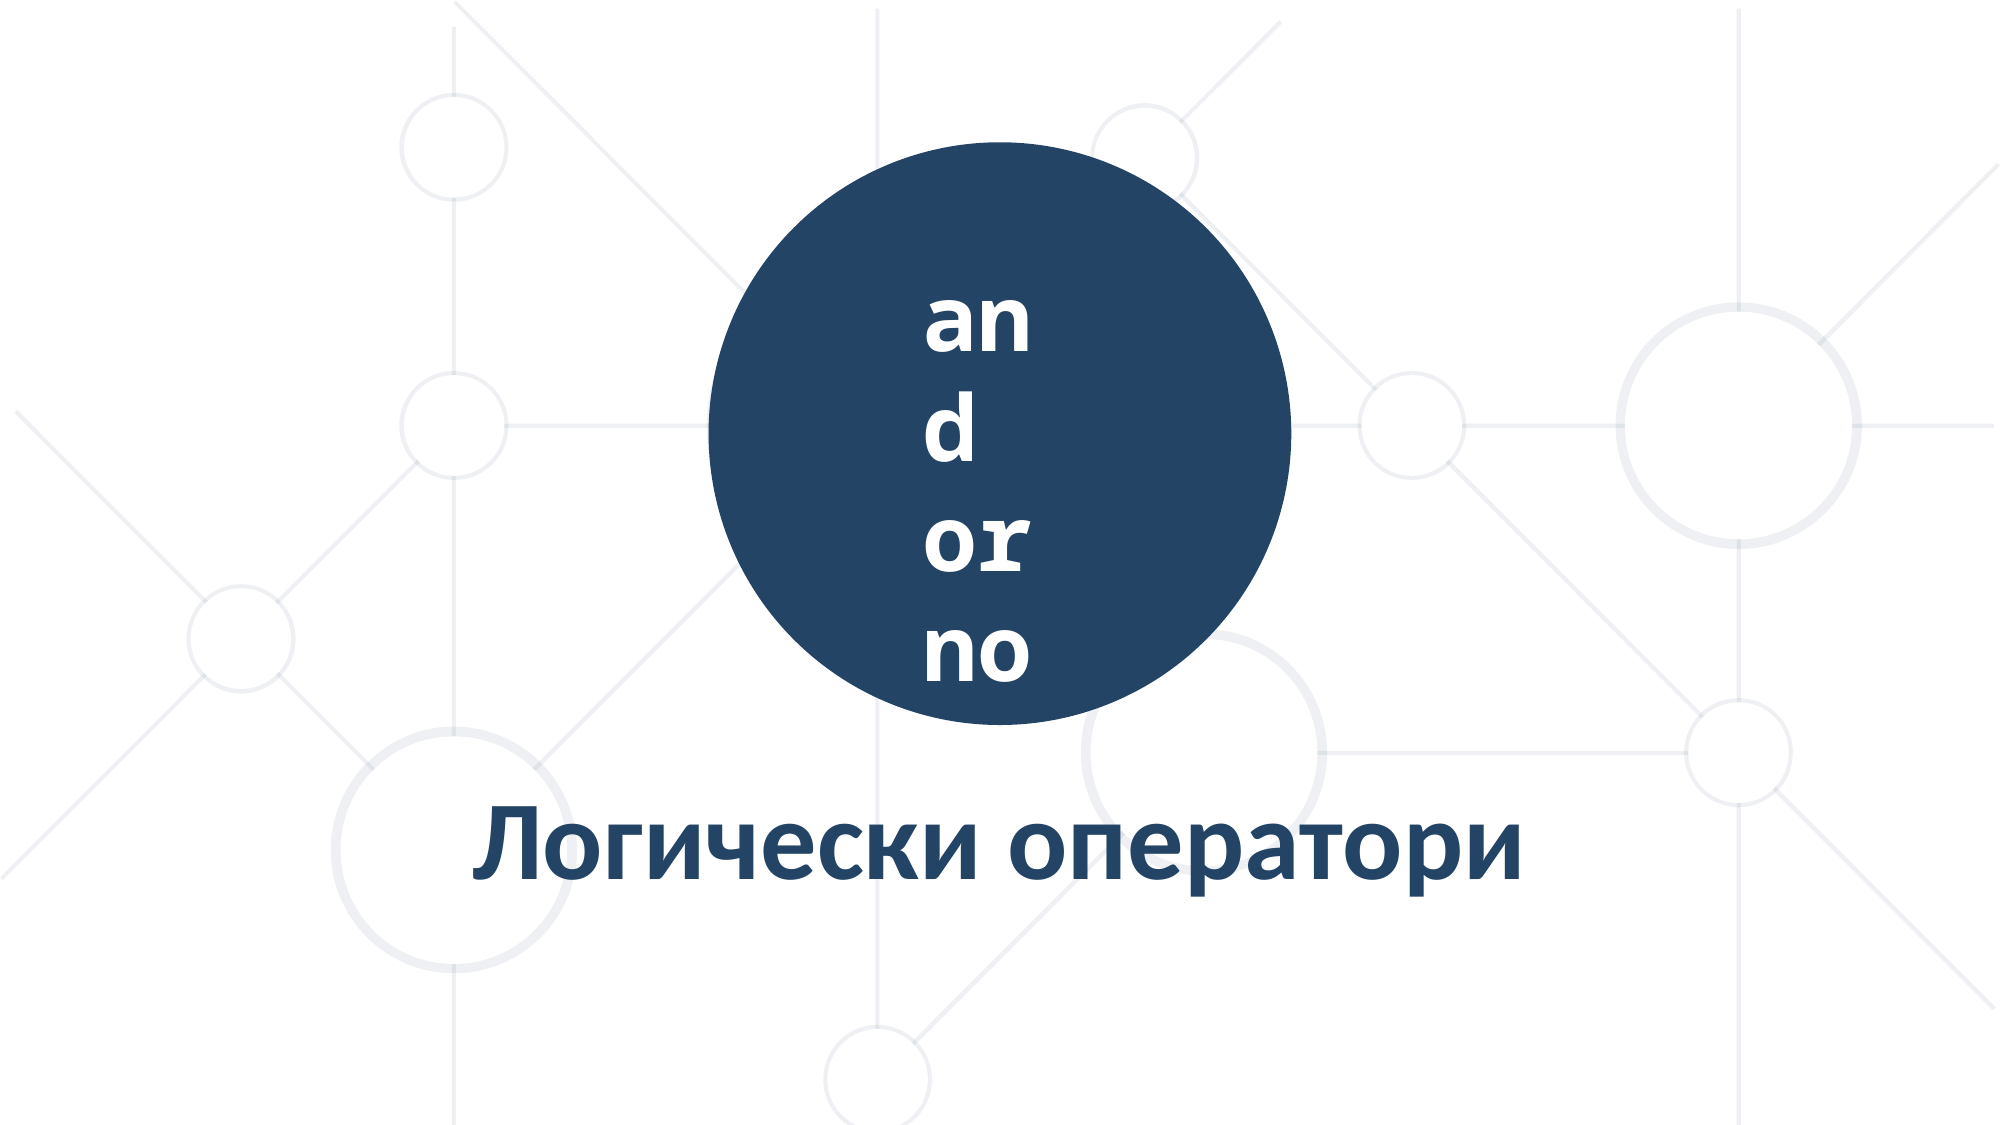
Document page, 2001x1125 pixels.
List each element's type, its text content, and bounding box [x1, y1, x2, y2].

text_box and or not [907, 252, 1093, 817]
title Логически оператори [100, 771, 1900, 898]
